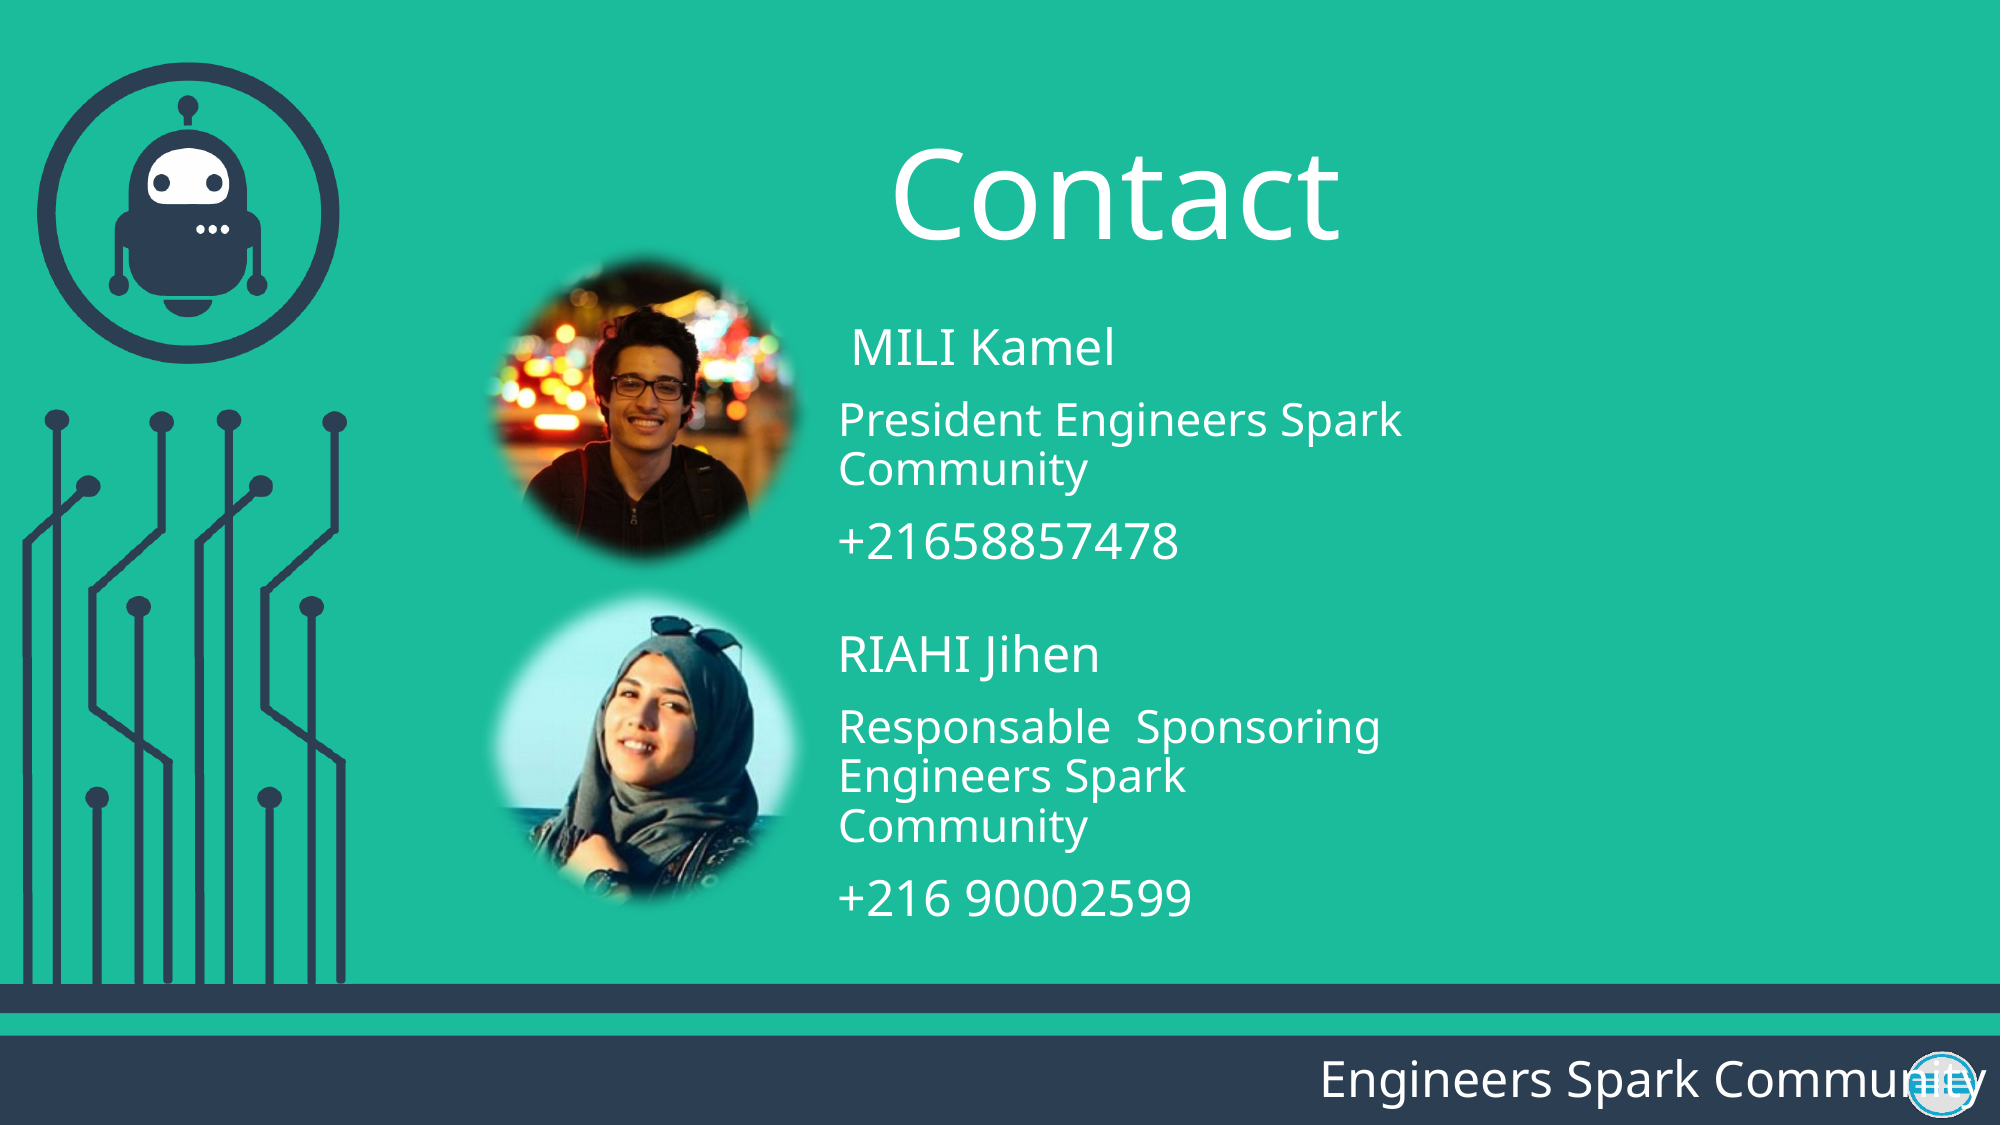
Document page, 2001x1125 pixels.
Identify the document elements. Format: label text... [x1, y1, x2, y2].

picture [1888, 998, 2000, 1125]
text_box Engineers Spark Community [1129, 1046, 1882, 1103]
picture [0, 389, 353, 984]
picture [476, 241, 815, 917]
picture [7, 54, 353, 367]
subtitle MILI Kamel President Engineers Spark Community +21658857478 [822, 314, 1461, 621]
text_box RIAHI Jihen Responsable Sponsoring Engineers Spark Community +216 90002599 [822, 621, 1461, 929]
title Contact [397, 66, 1834, 275]
